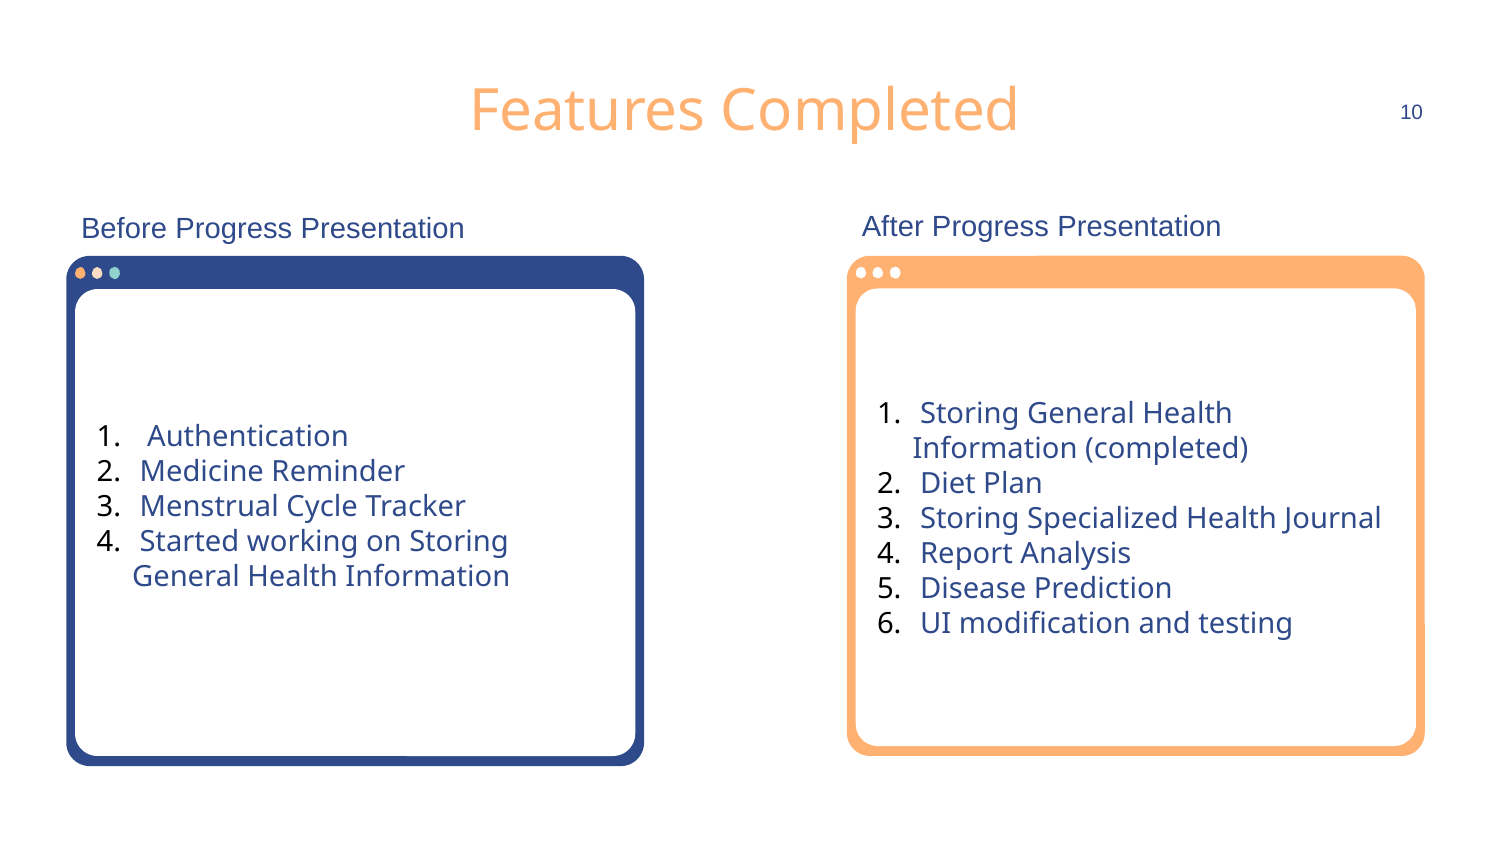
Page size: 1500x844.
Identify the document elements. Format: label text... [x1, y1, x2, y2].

text_box After Progress Presentation [847, 199, 1416, 250]
text_box 10 [1385, 91, 1438, 132]
title Features Completed [294, 56, 1196, 163]
text_box Before Progress Presentation [66, 202, 636, 253]
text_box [846, 255, 1425, 757]
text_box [66, 255, 645, 767]
